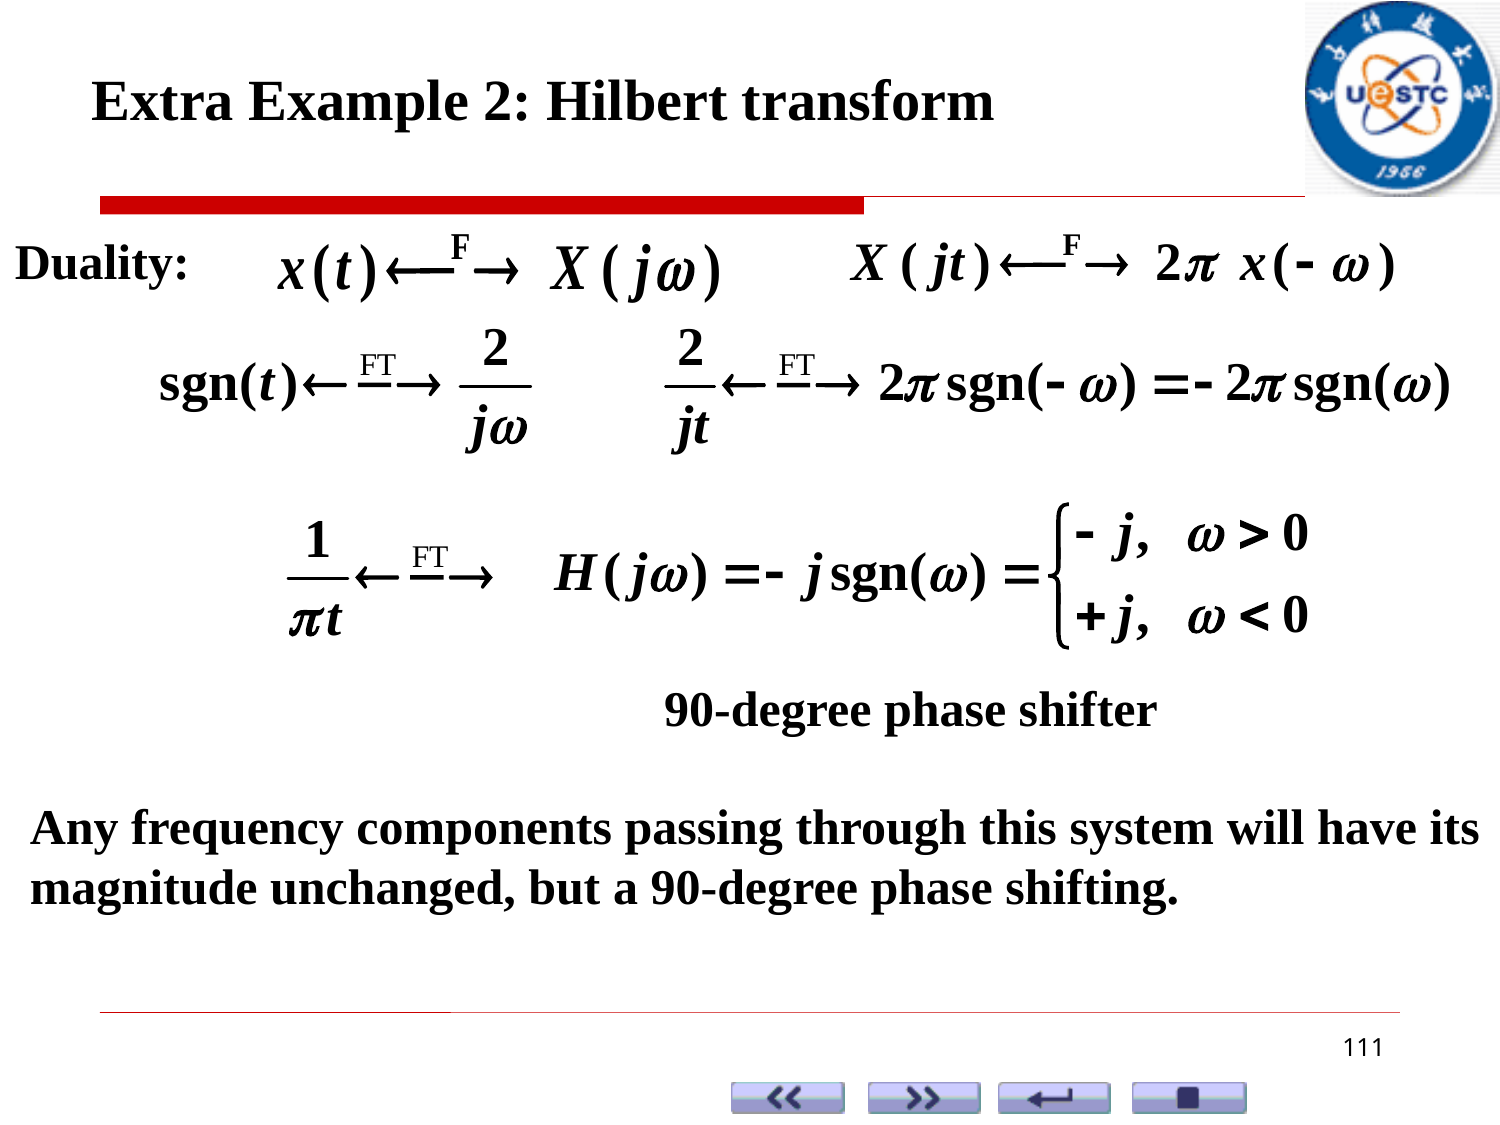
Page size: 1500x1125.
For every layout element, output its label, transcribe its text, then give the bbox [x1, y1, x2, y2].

text_box Extra Example 2: Hilbert transform [76, 54, 1483, 143]
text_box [654, 312, 1463, 469]
slide_number 111 [1074, 1024, 1401, 1103]
picture [998, 1082, 1111, 1114]
text_box Duality: [0, 222, 259, 323]
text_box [151, 311, 543, 469]
picture [1305, 1, 1500, 197]
picture [1132, 1103, 1247, 1114]
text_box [542, 491, 1319, 664]
picture [868, 1082, 981, 1114]
text_box 90-degree phase shifter [649, 671, 1314, 769]
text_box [836, 217, 1406, 300]
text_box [277, 504, 518, 651]
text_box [264, 213, 734, 313]
picture [731, 1082, 845, 1114]
text_box Any frequency components passing through this system will have its magnitude unchanged, but a 90-degree phase shifting. [14, 786, 1500, 887]
